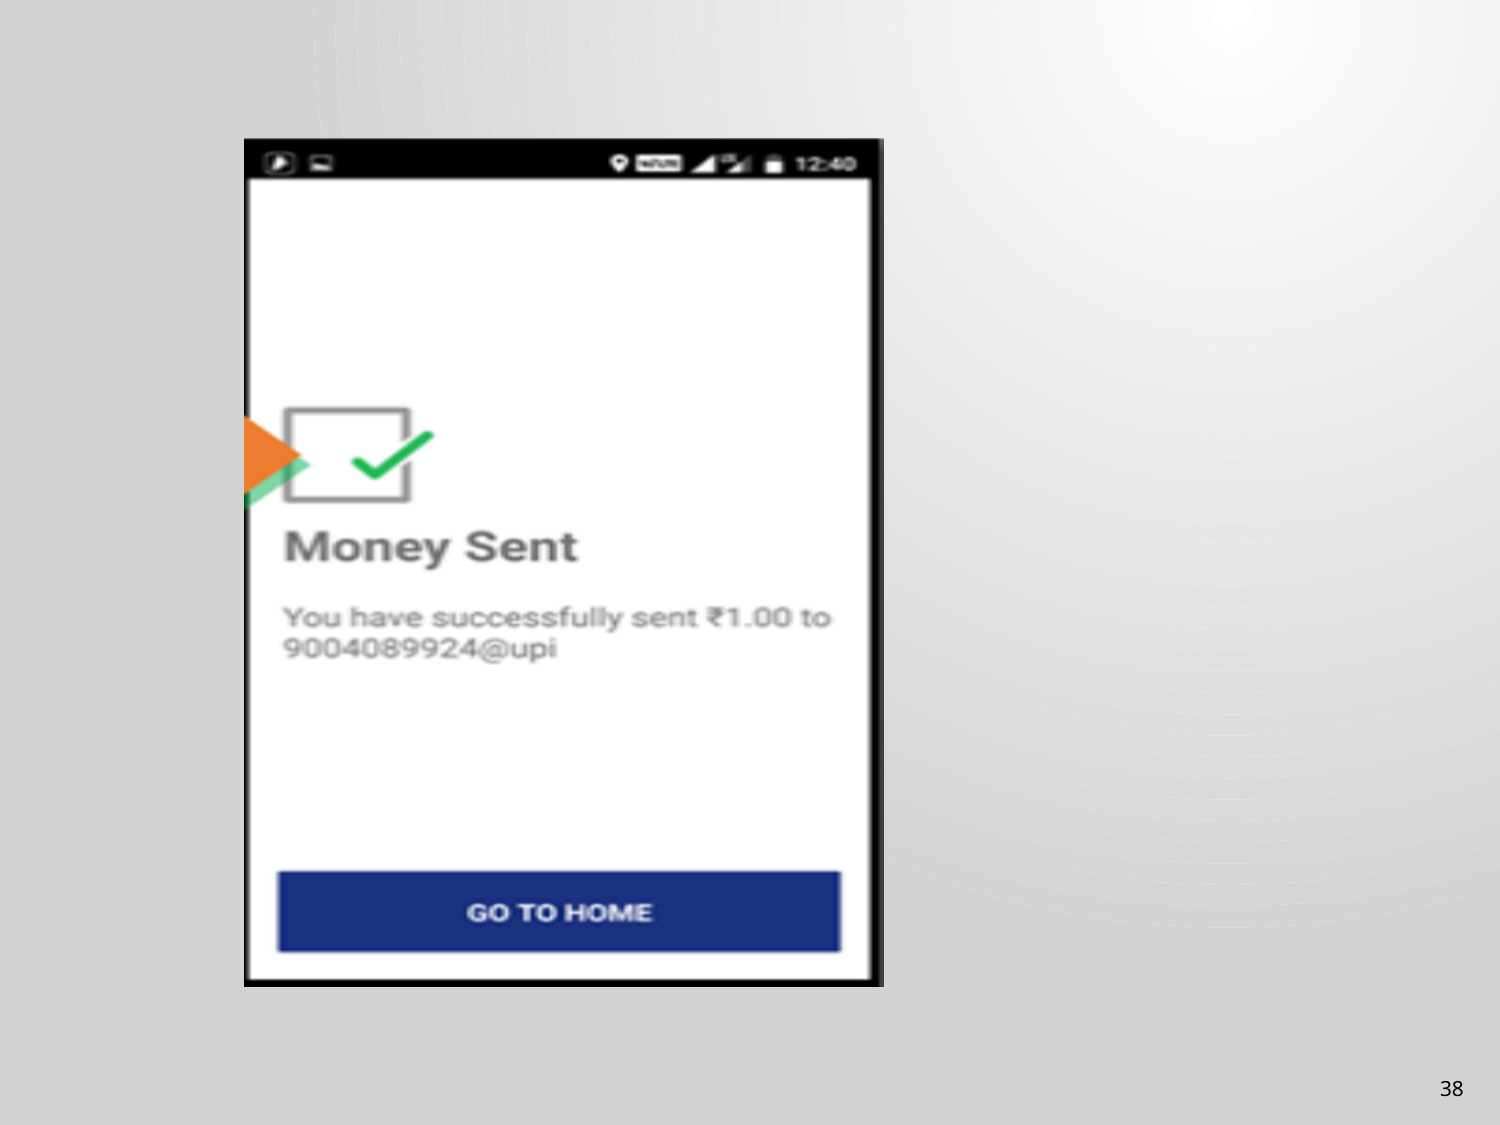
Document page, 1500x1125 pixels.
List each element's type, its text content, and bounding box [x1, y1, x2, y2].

slide_number 38 [1309, 1051, 1479, 1112]
picture [243, 138, 884, 987]
